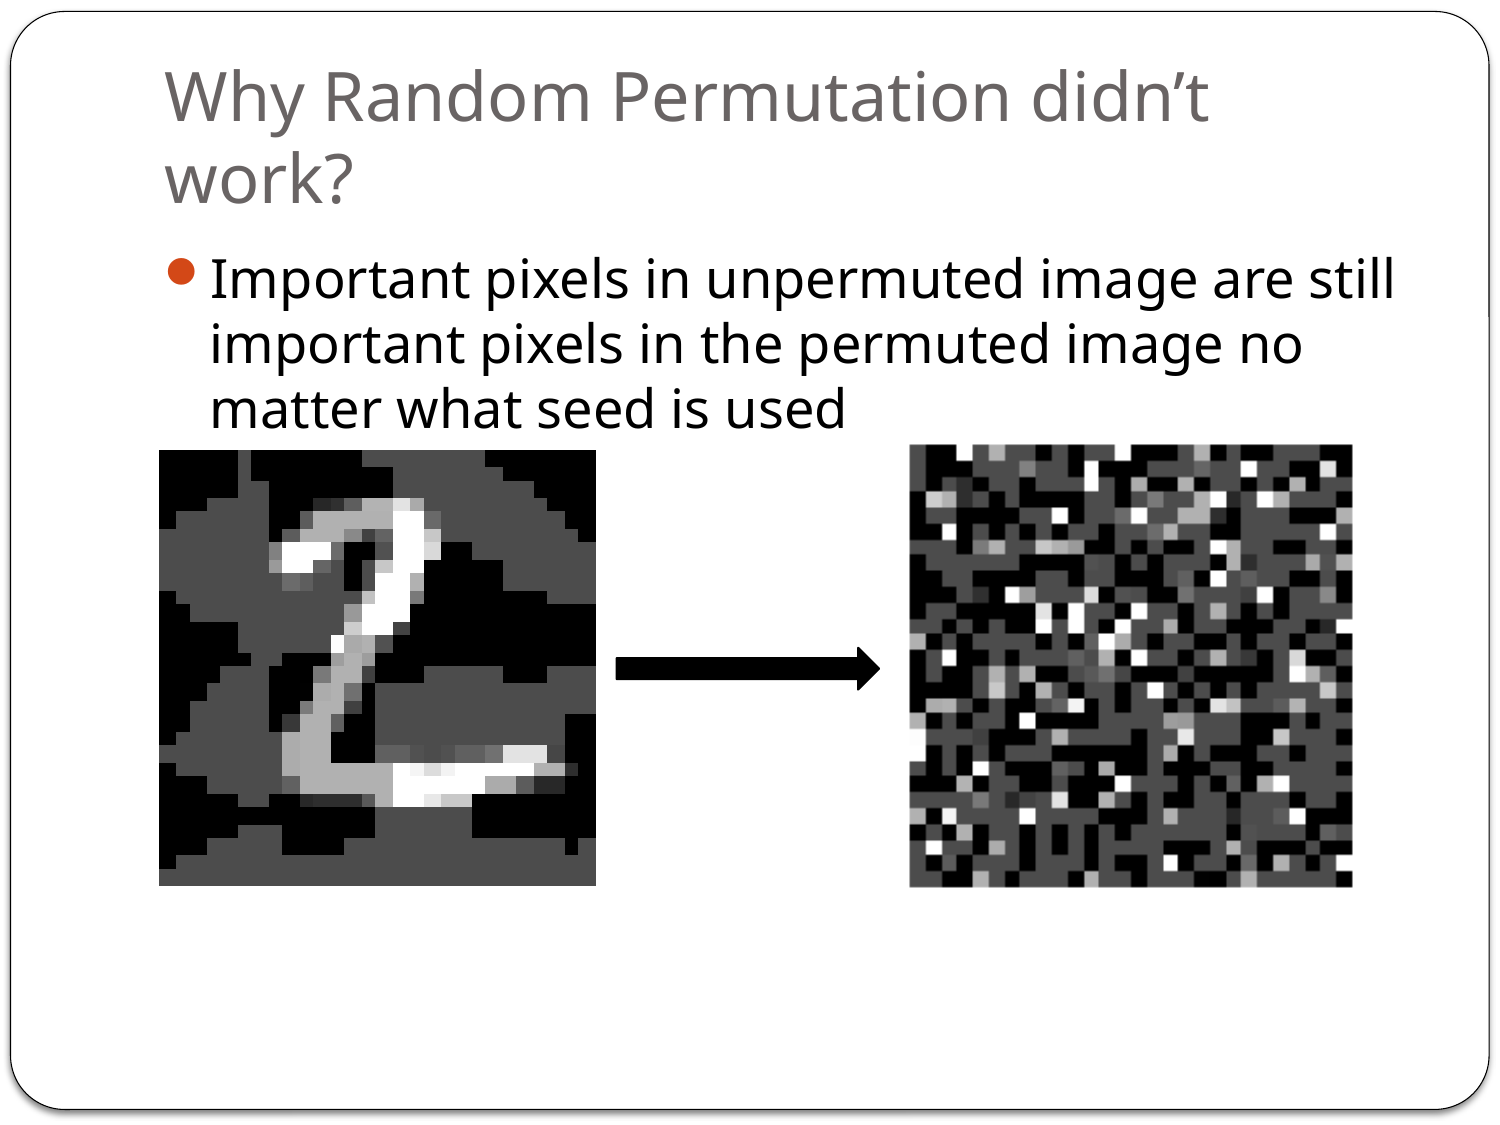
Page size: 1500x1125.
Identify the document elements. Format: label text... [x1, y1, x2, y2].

text_box [618, 646, 880, 691]
title Why Random Permutation didn’t work? [150, 45, 1425, 233]
picture [137, 437, 614, 901]
picture [899, 437, 1361, 901]
list Important pixels in unpermuted image are still important pixels in the permuted image no matter what seed is used [150, 237, 1425, 988]
